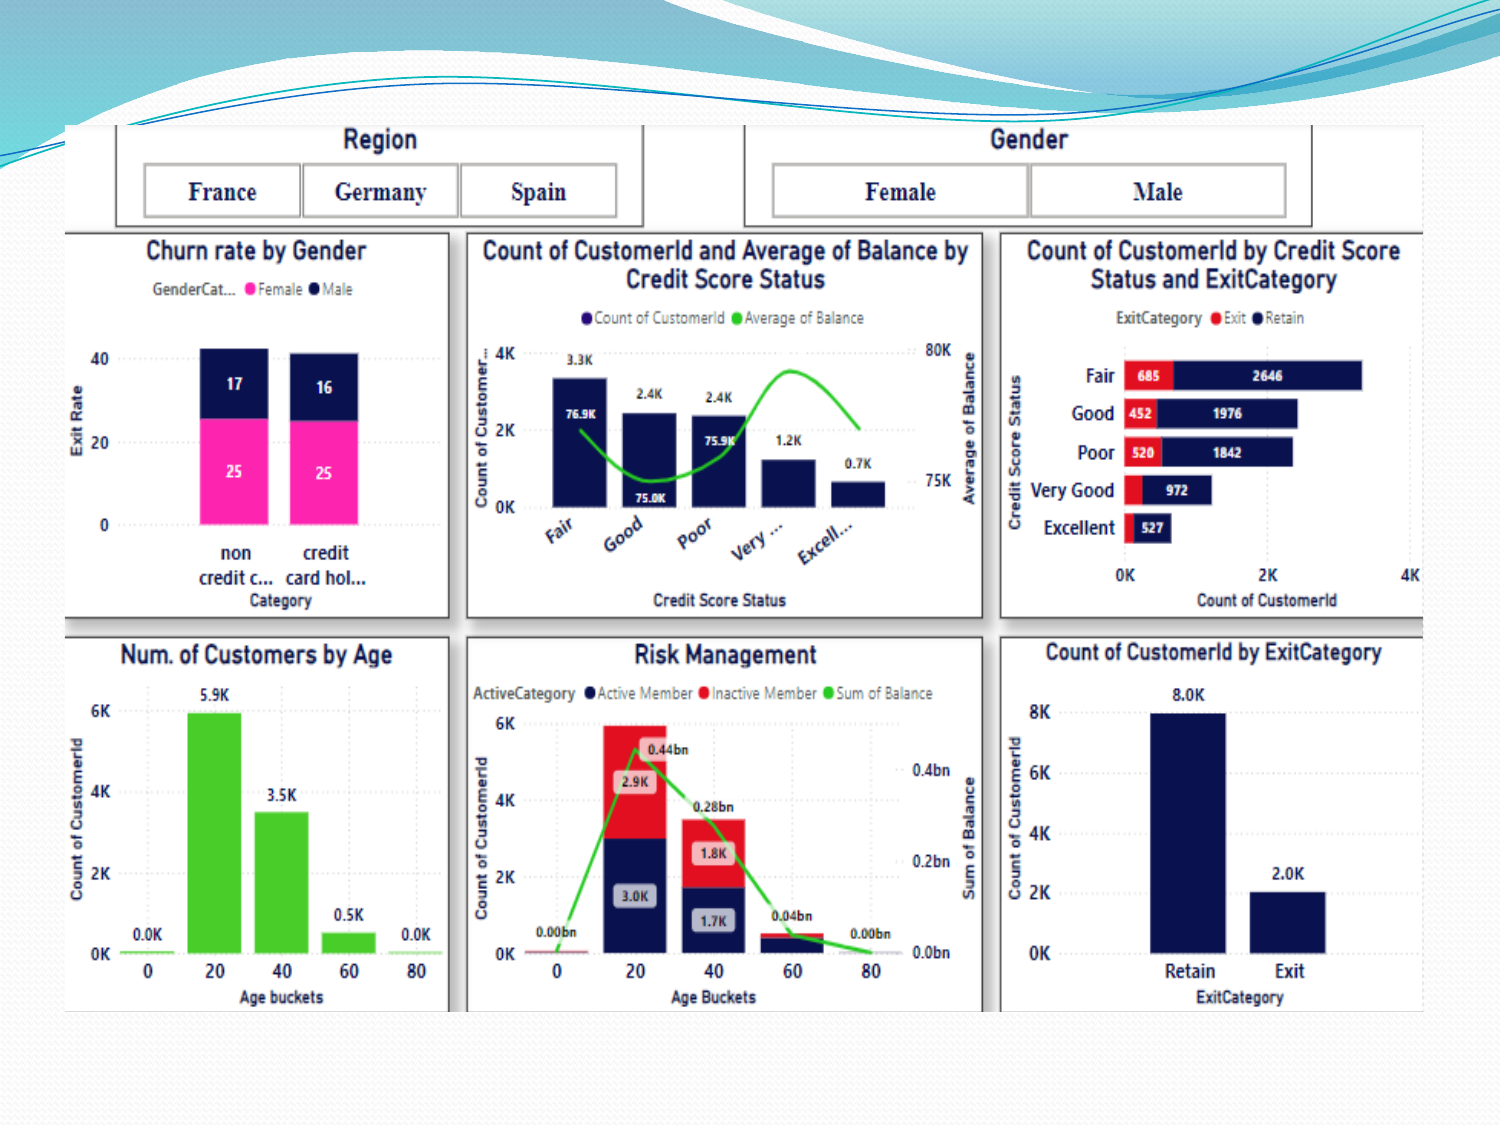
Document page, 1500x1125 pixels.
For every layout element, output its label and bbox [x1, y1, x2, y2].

list [64, 125, 1424, 1012]
